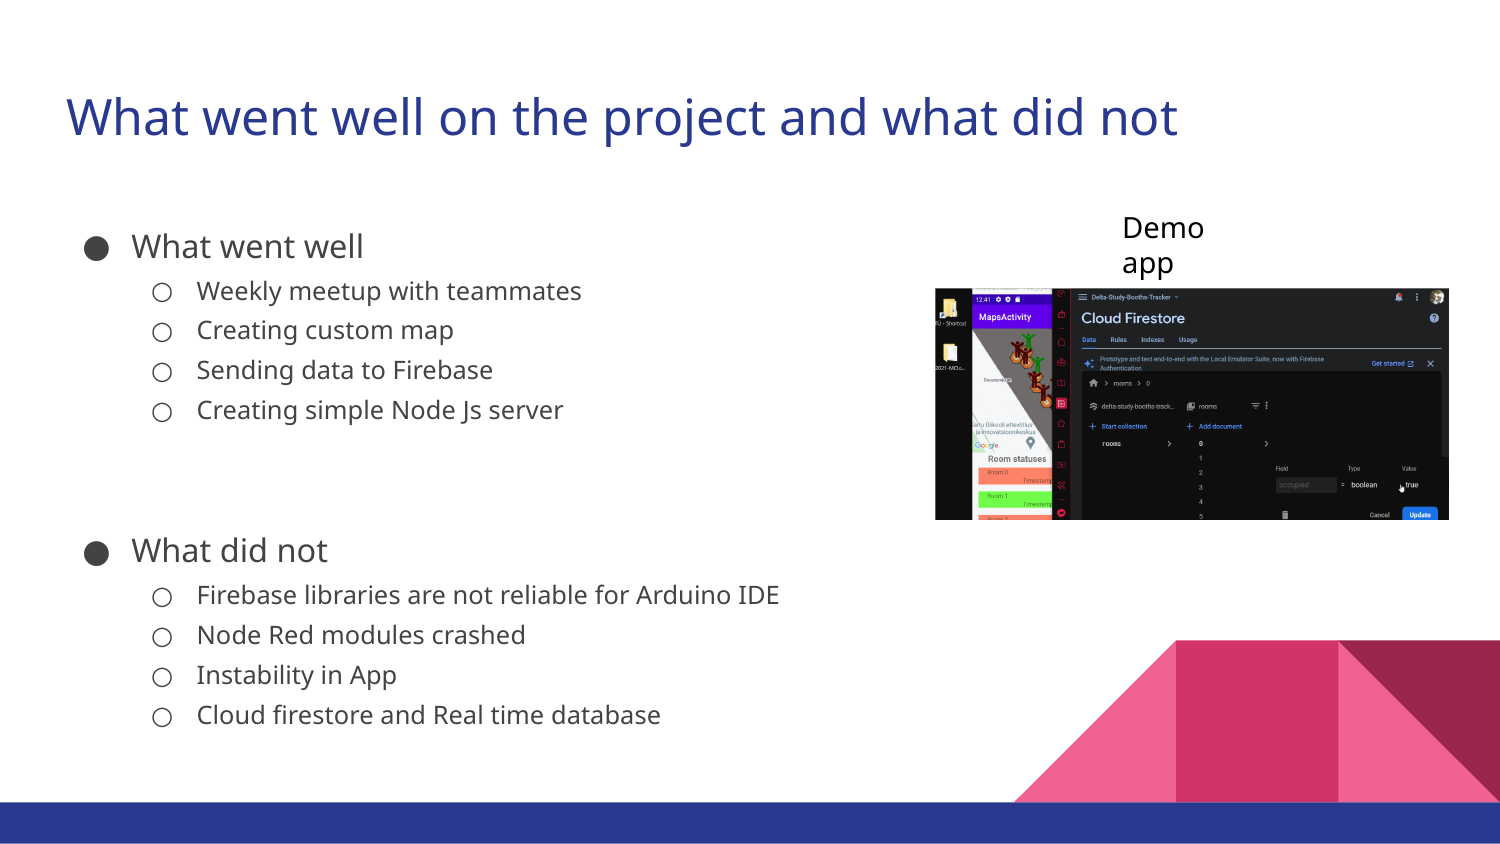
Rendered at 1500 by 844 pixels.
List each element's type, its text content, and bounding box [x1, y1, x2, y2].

list What went well Weekly meetup with teammates Creating custom map Sending data to Firebase Creating simple Node Js server What did not Firebase libraries are not reliable for Arduino IDE Node Red modules crashed Instability in App Cloud firestore and Real time database [51, 201, 1449, 750]
picture [935, 288, 1450, 521]
text_box Demo app [1107, 194, 1278, 287]
title What went well on the project and what did not [51, 67, 1449, 167]
